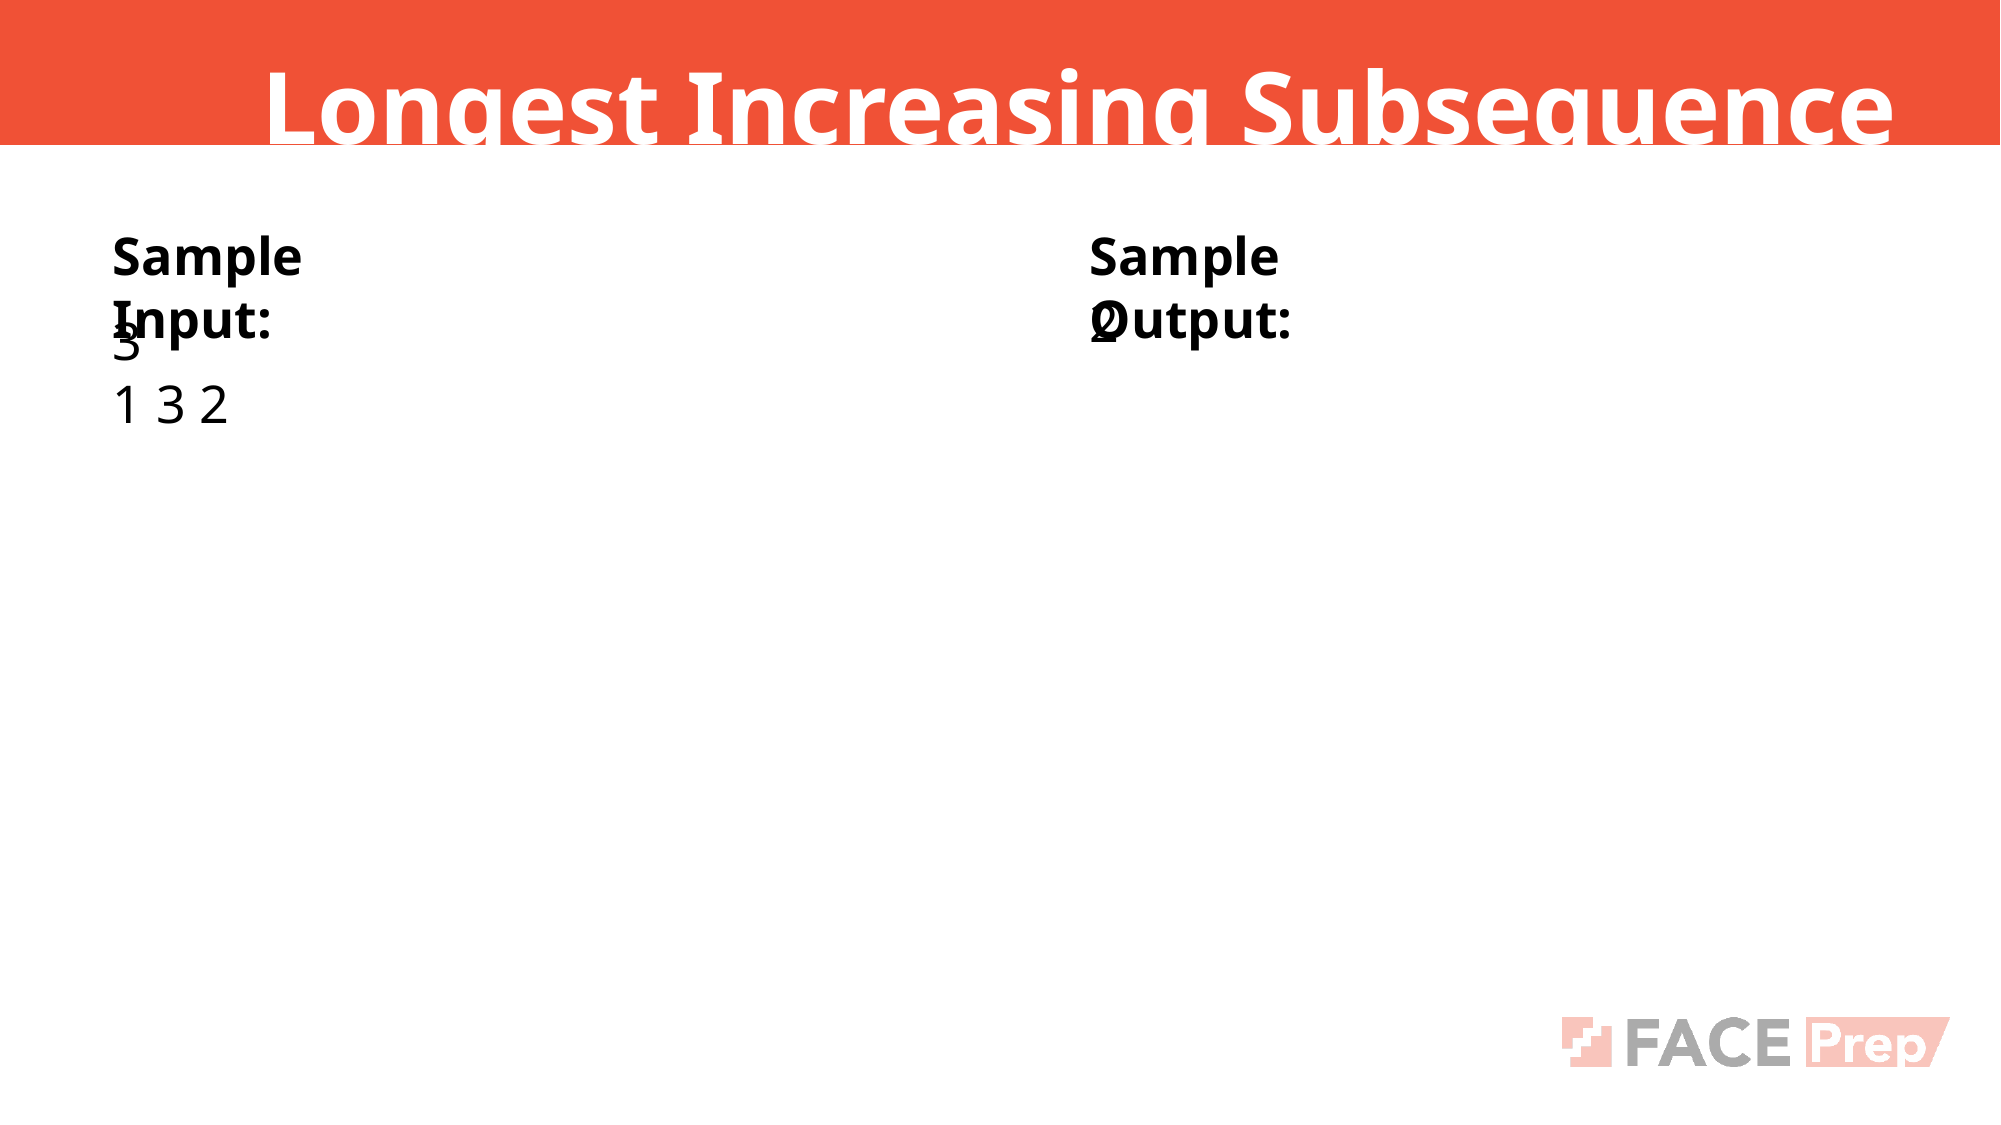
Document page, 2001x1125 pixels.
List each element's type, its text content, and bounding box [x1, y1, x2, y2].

text_box Sample Output: [1074, 216, 1493, 283]
text_box Sample Input: [98, 216, 463, 301]
text_box 3 1 3 2 [98, 301, 925, 441]
text_box 2 [1074, 283, 1902, 361]
text_box [0, 0, 2000, 146]
text_box Longest Increasing Subsequence [31, 37, 1914, 173]
picture [1562, 1017, 1950, 1067]
